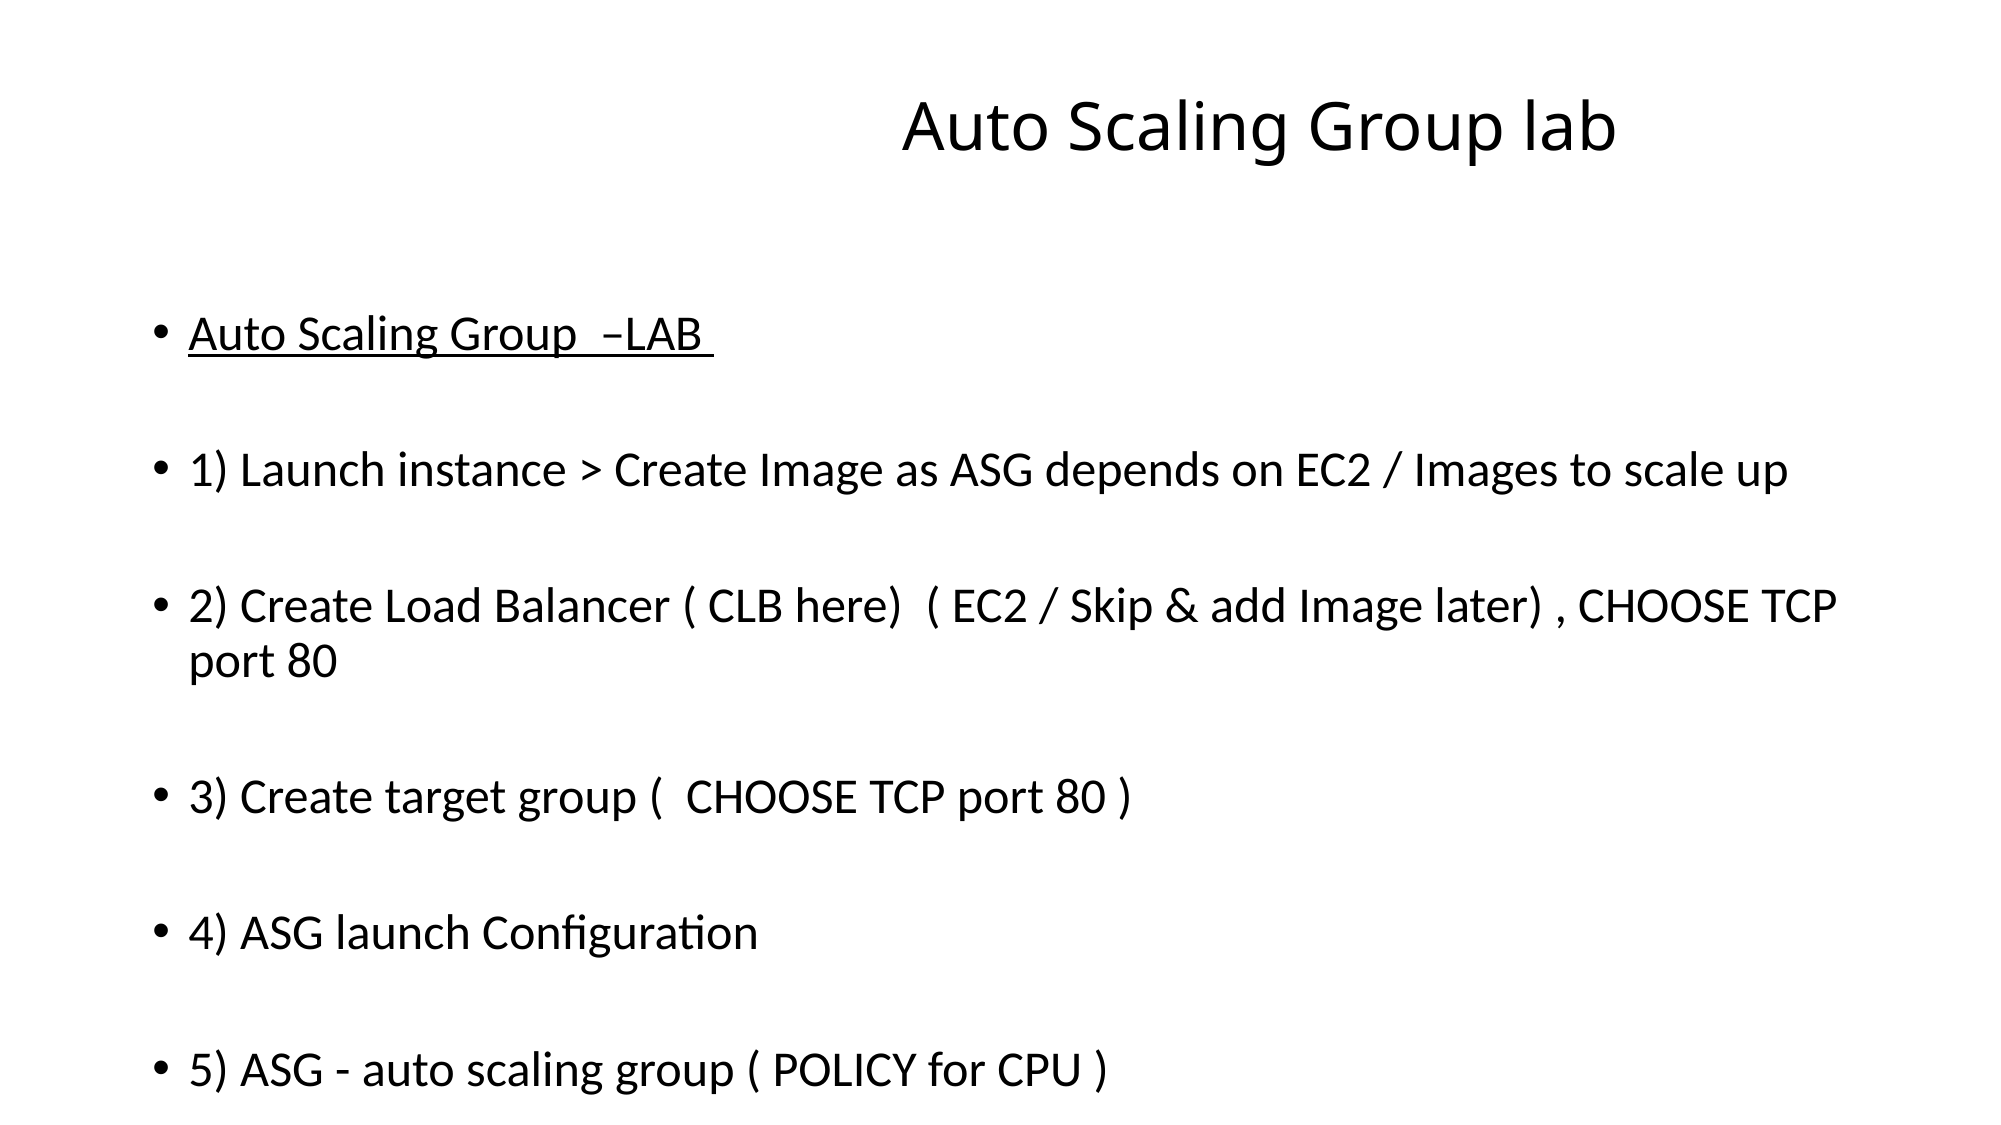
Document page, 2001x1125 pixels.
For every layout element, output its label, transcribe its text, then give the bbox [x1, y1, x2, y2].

list Auto Scaling Group –LAB 1) Launch instance > Create Image as ASG depends on EC2 / Images to scale up 2) Create Load Balancer ( CLB here) ( EC2 / Skip & add Image later) , CHOOSE TCP port 80 3) Create target group ( CHOOSE TCP port 80 ) 4) ASG launch Configuration 5) ASG - auto scaling group ( POLICY for CPU ) [137, 299, 1863, 1125]
title Auto Scaling Group lab [137, 59, 1863, 182]
